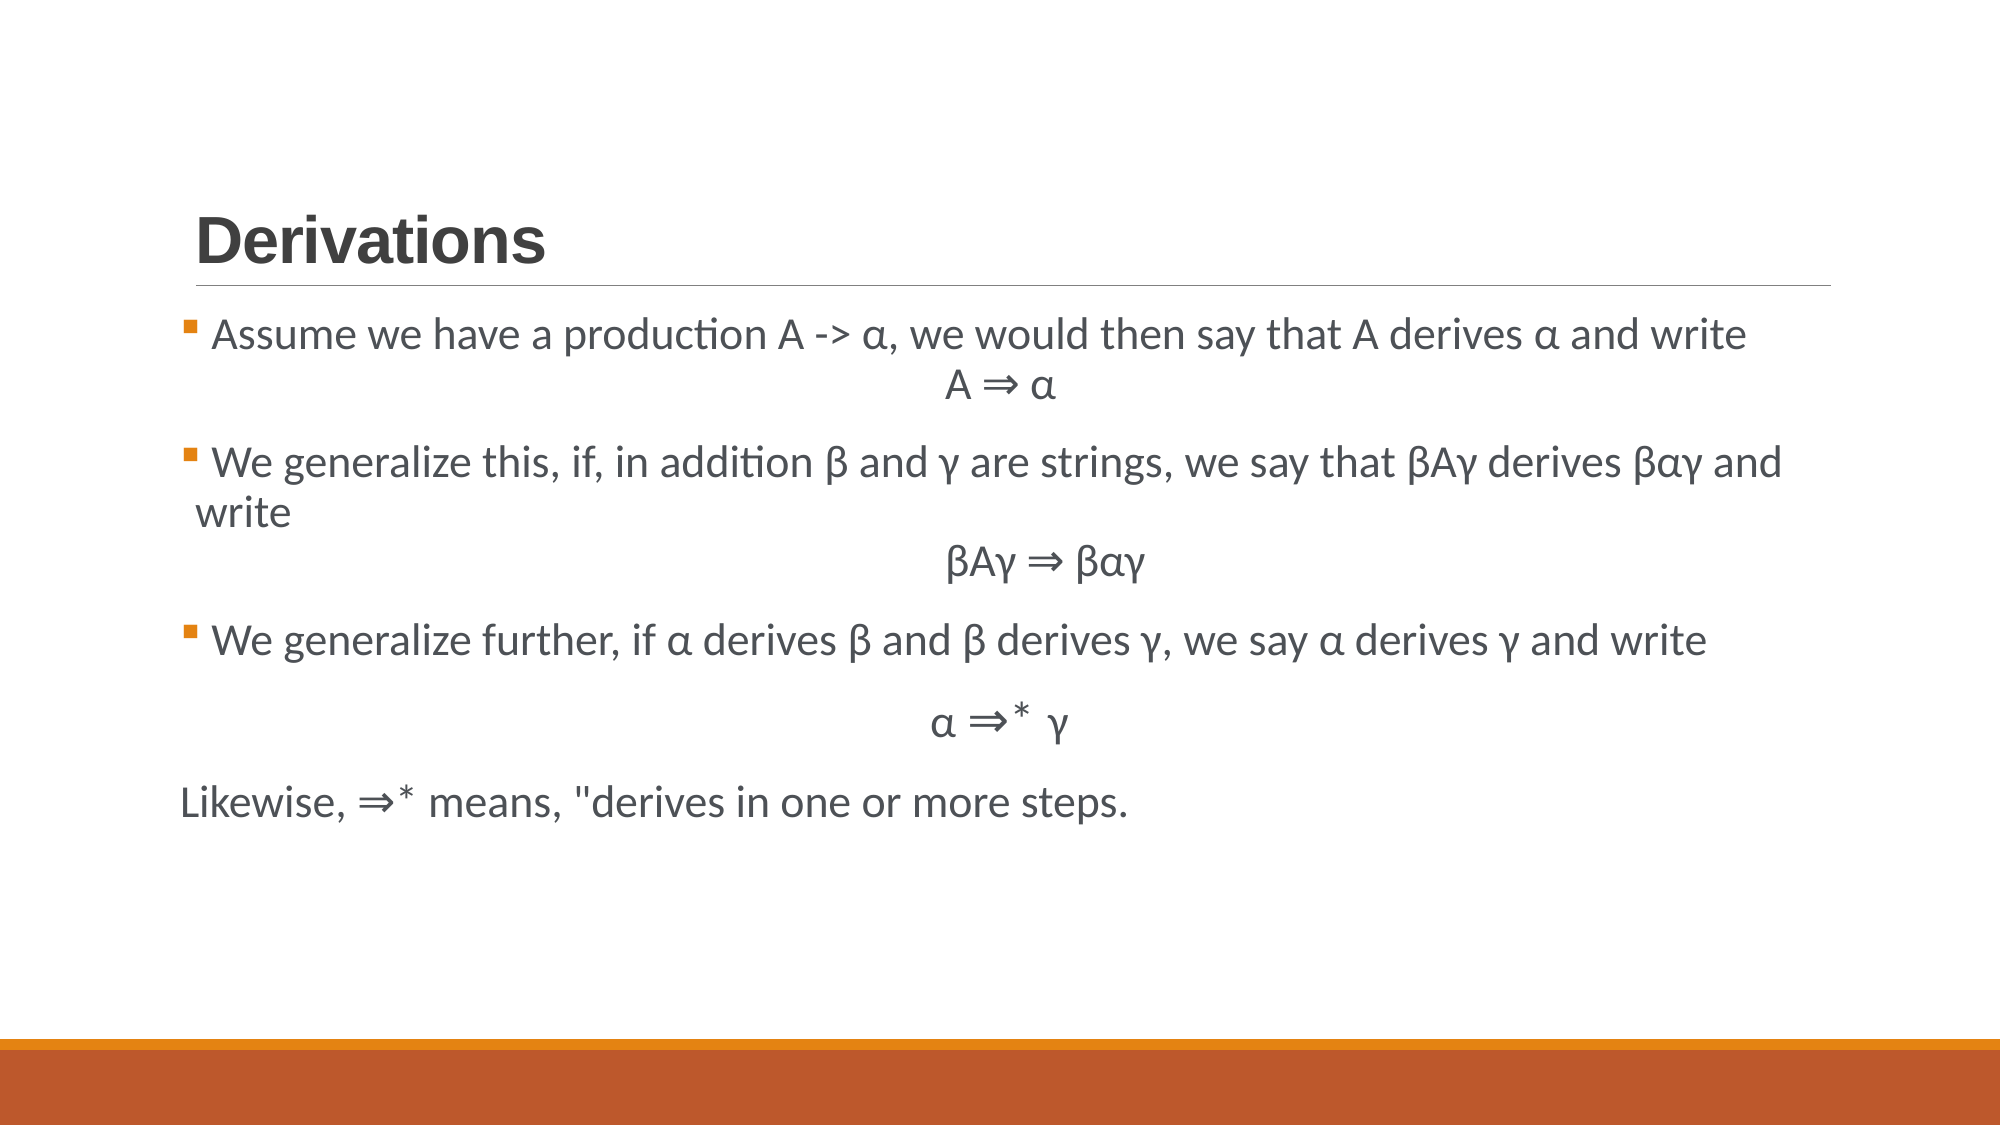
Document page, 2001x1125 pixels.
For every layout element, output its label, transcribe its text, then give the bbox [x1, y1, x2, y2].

title Derivations [180, 47, 1830, 285]
list Assume we have a production A -> α, we would then say that A derives α and write A ⇒ α We generalize this, if, in addition β and γ are strings, we say that βAγ derives βαγ and write βAγ ⇒ βαγ We generalize further, if α derives β and β derives γ, we say α derives γ and write α ⇒* γ Likewise, ⇒* means, "derives in one or more steps. [180, 302, 1830, 963]
